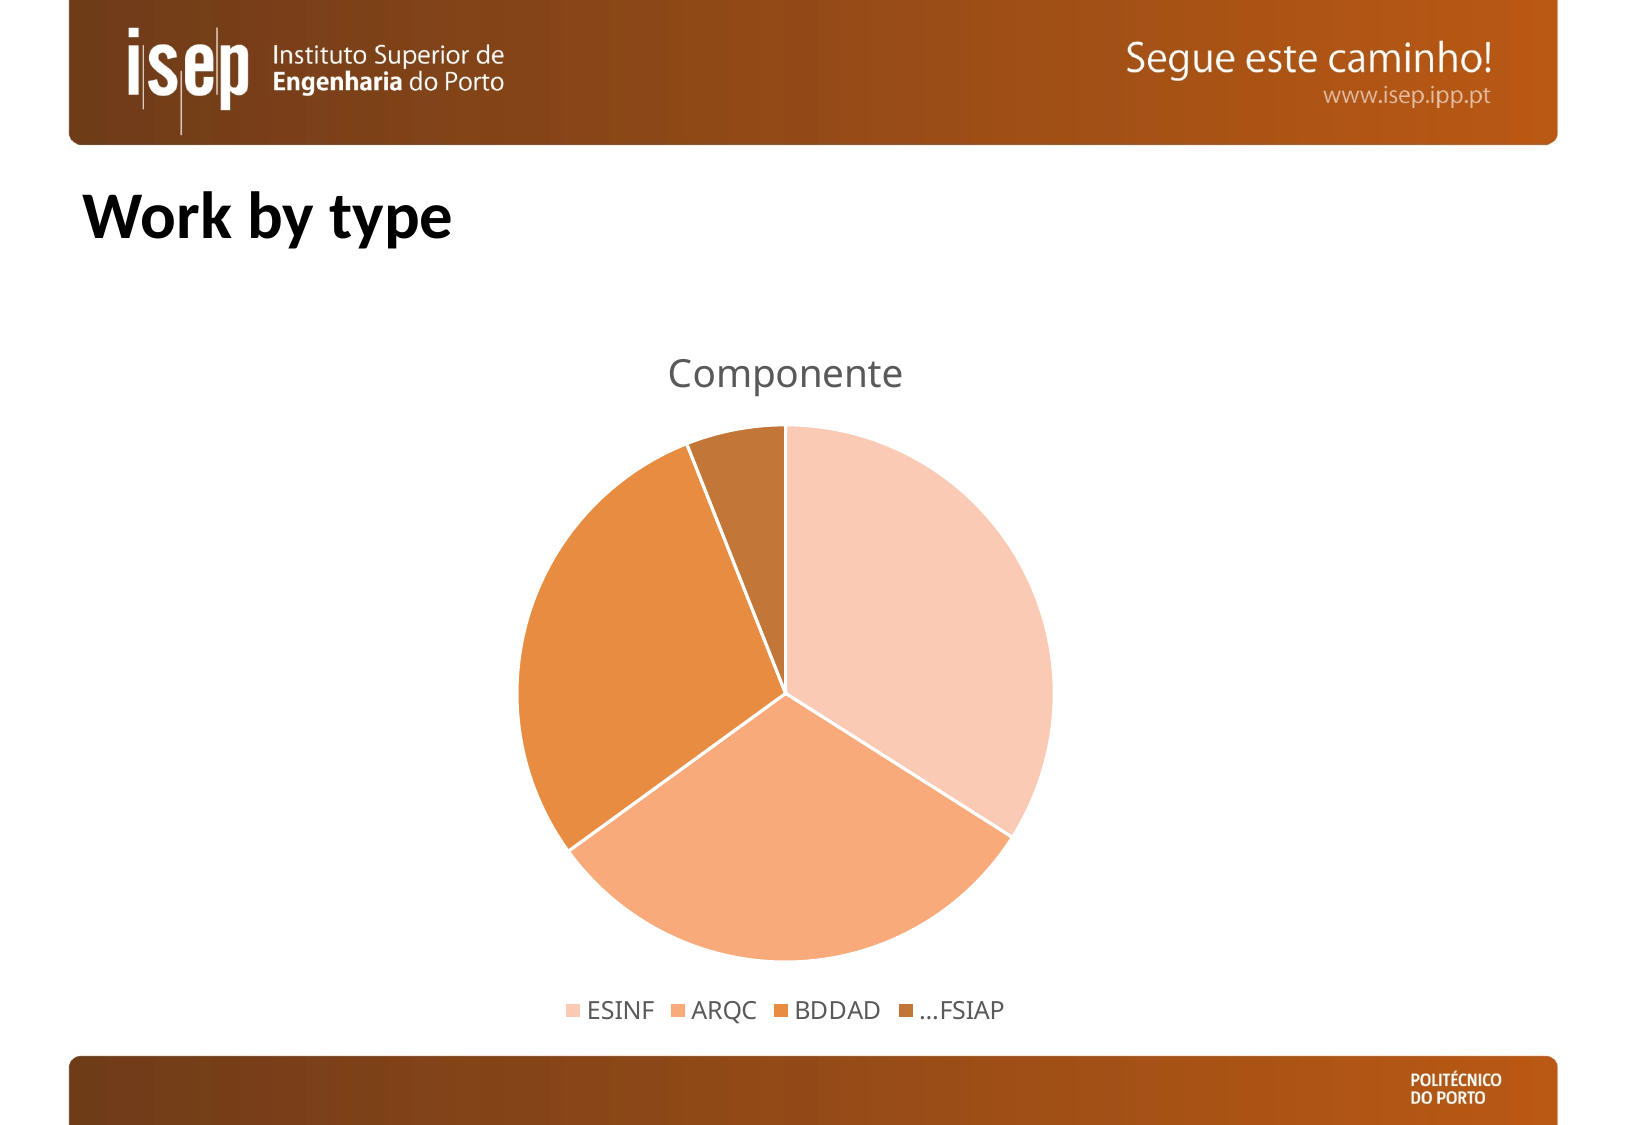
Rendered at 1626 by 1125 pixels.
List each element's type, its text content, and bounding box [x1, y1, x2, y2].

chart [243, 311, 1328, 1034]
picture [0, 0, 1626, 1125]
title Work by type [67, 164, 1552, 258]
